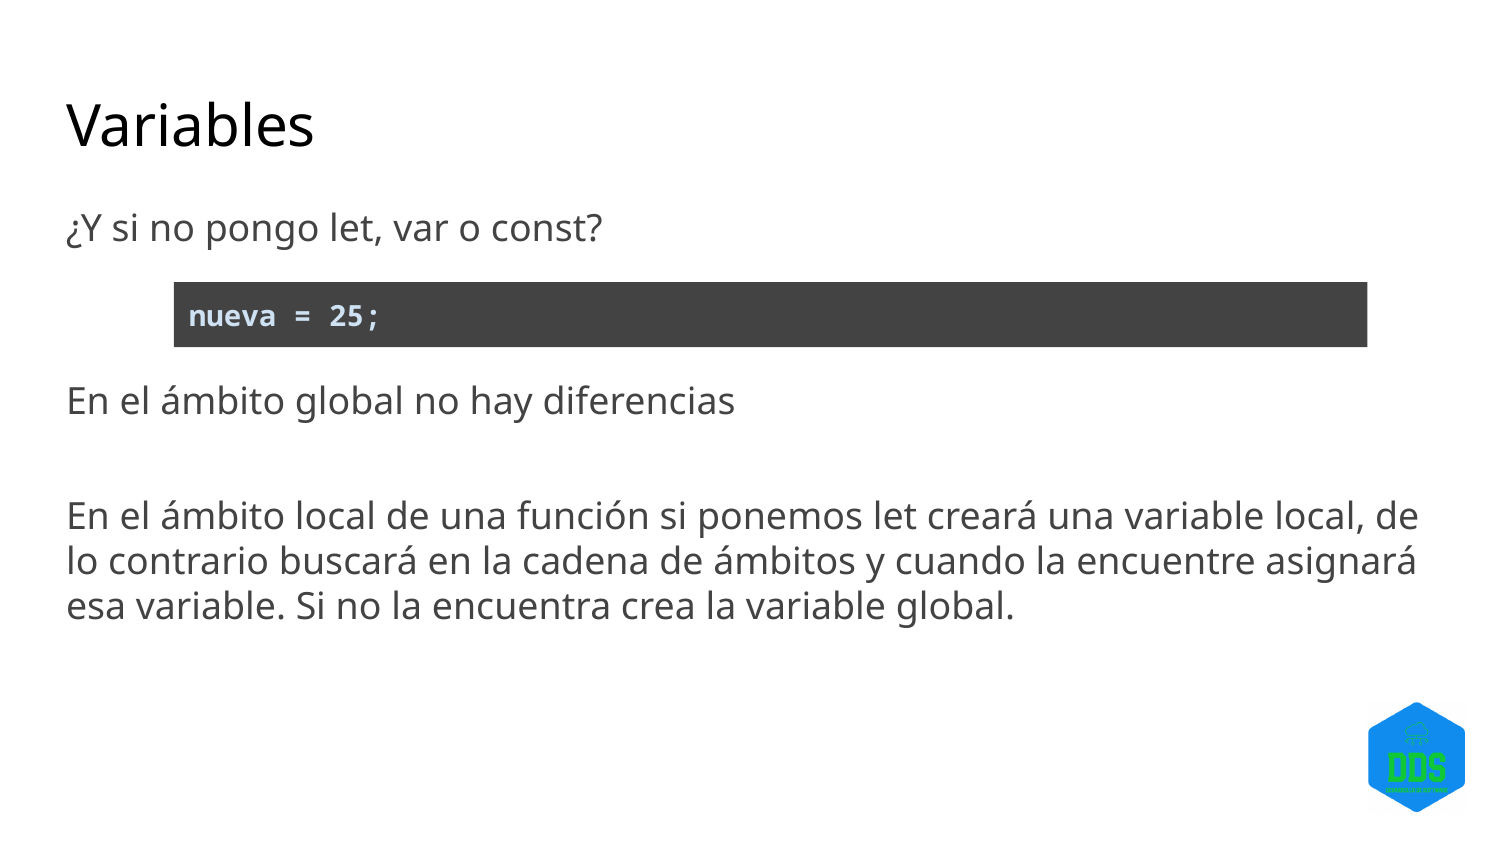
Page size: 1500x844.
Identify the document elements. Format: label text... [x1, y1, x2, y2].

picture [1366, 699, 1467, 814]
text_box nueva = 25; [173, 282, 1368, 348]
title Variables [51, 72, 1449, 167]
list ¿Y si no pongo let, var o const? En el ámbito global no hay diferencias En el ámbito local de una función si ponemos let creará una variable local, de lo contrario buscará en la cadena de ámbitos y cuando la encuentre asignará esa variable. Si no la encuentra crea la variable global. [51, 189, 1449, 750]
